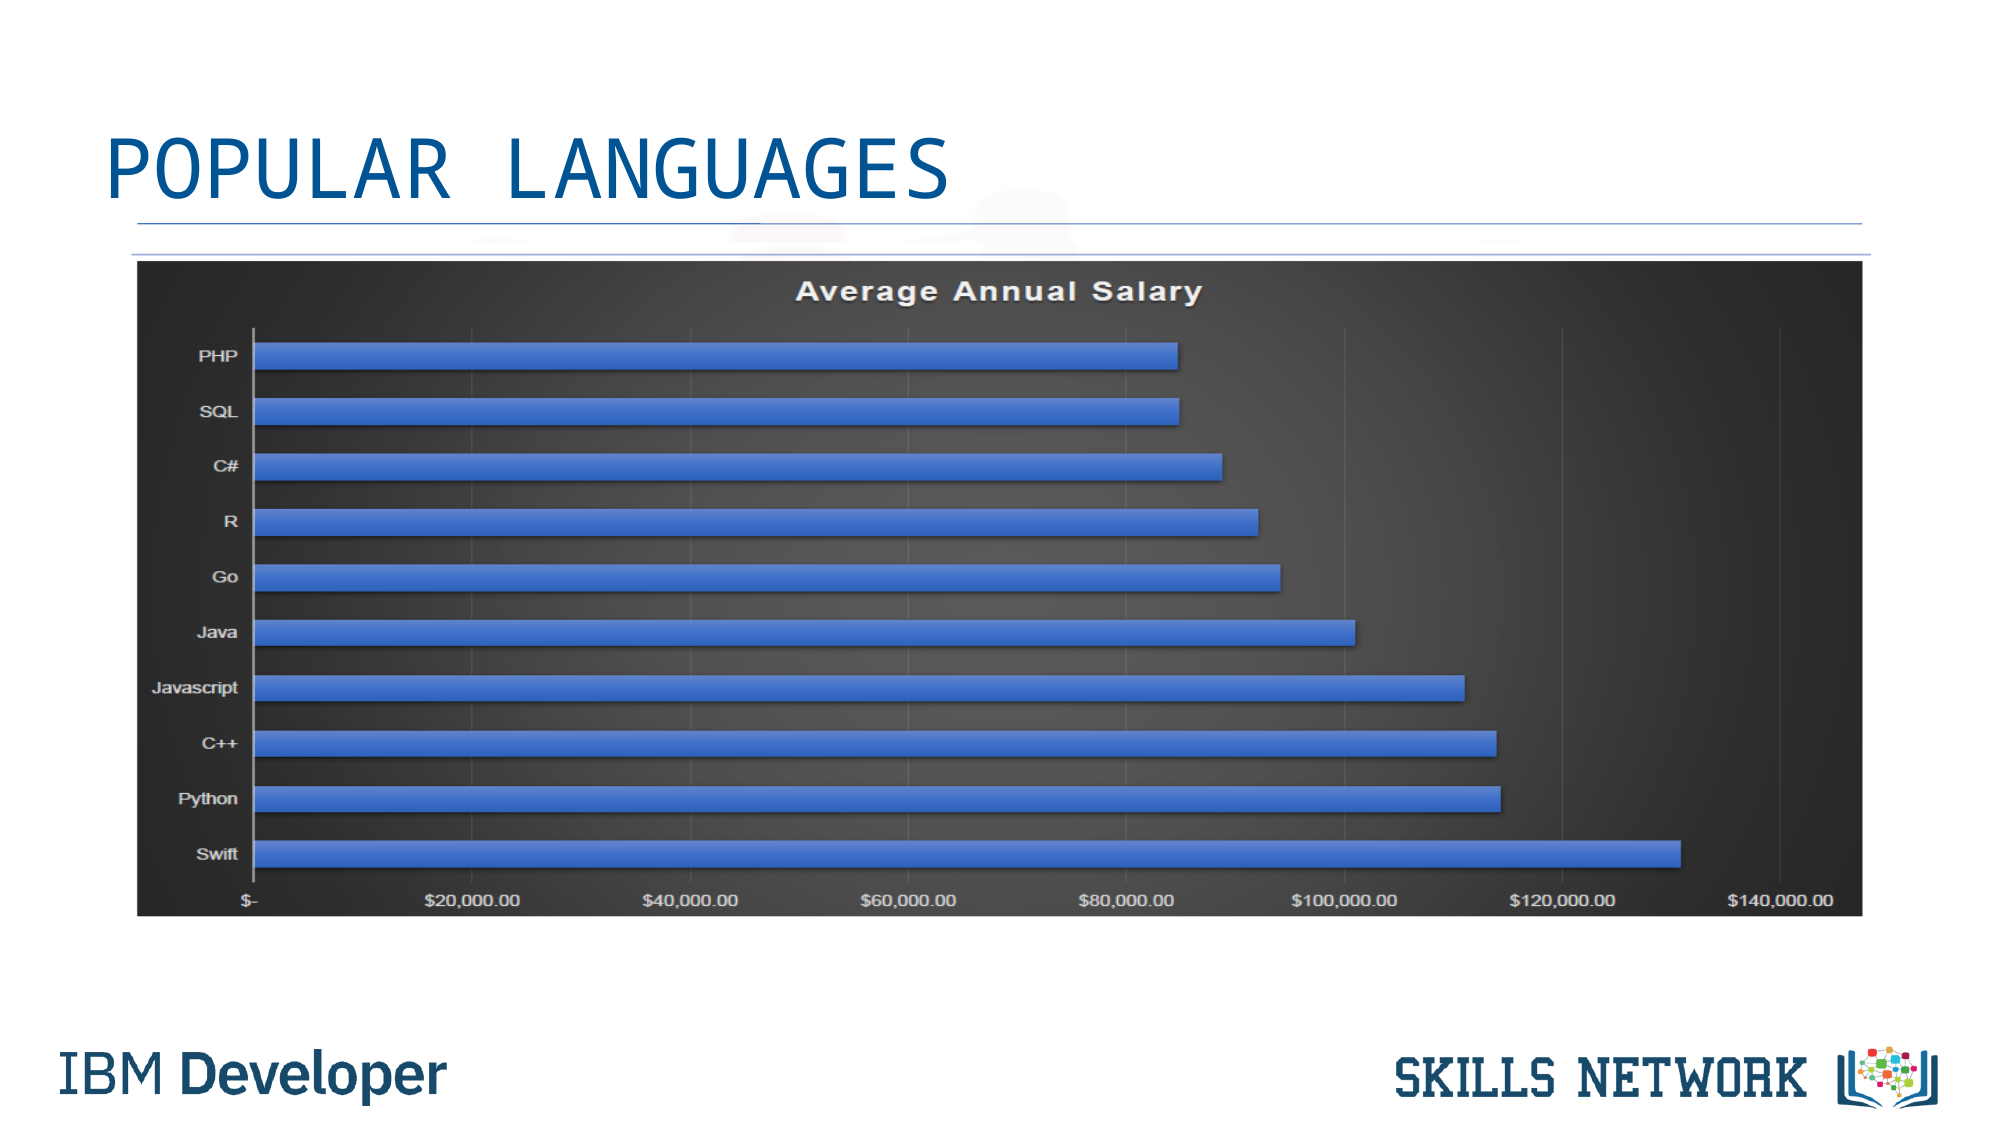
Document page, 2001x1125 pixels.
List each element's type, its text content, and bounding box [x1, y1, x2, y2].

picture [1390, 1045, 1945, 1111]
picture [129, 243, 1871, 1025]
title POPULAR LANGUAGES [88, 62, 1061, 281]
picture [55, 1045, 459, 1108]
